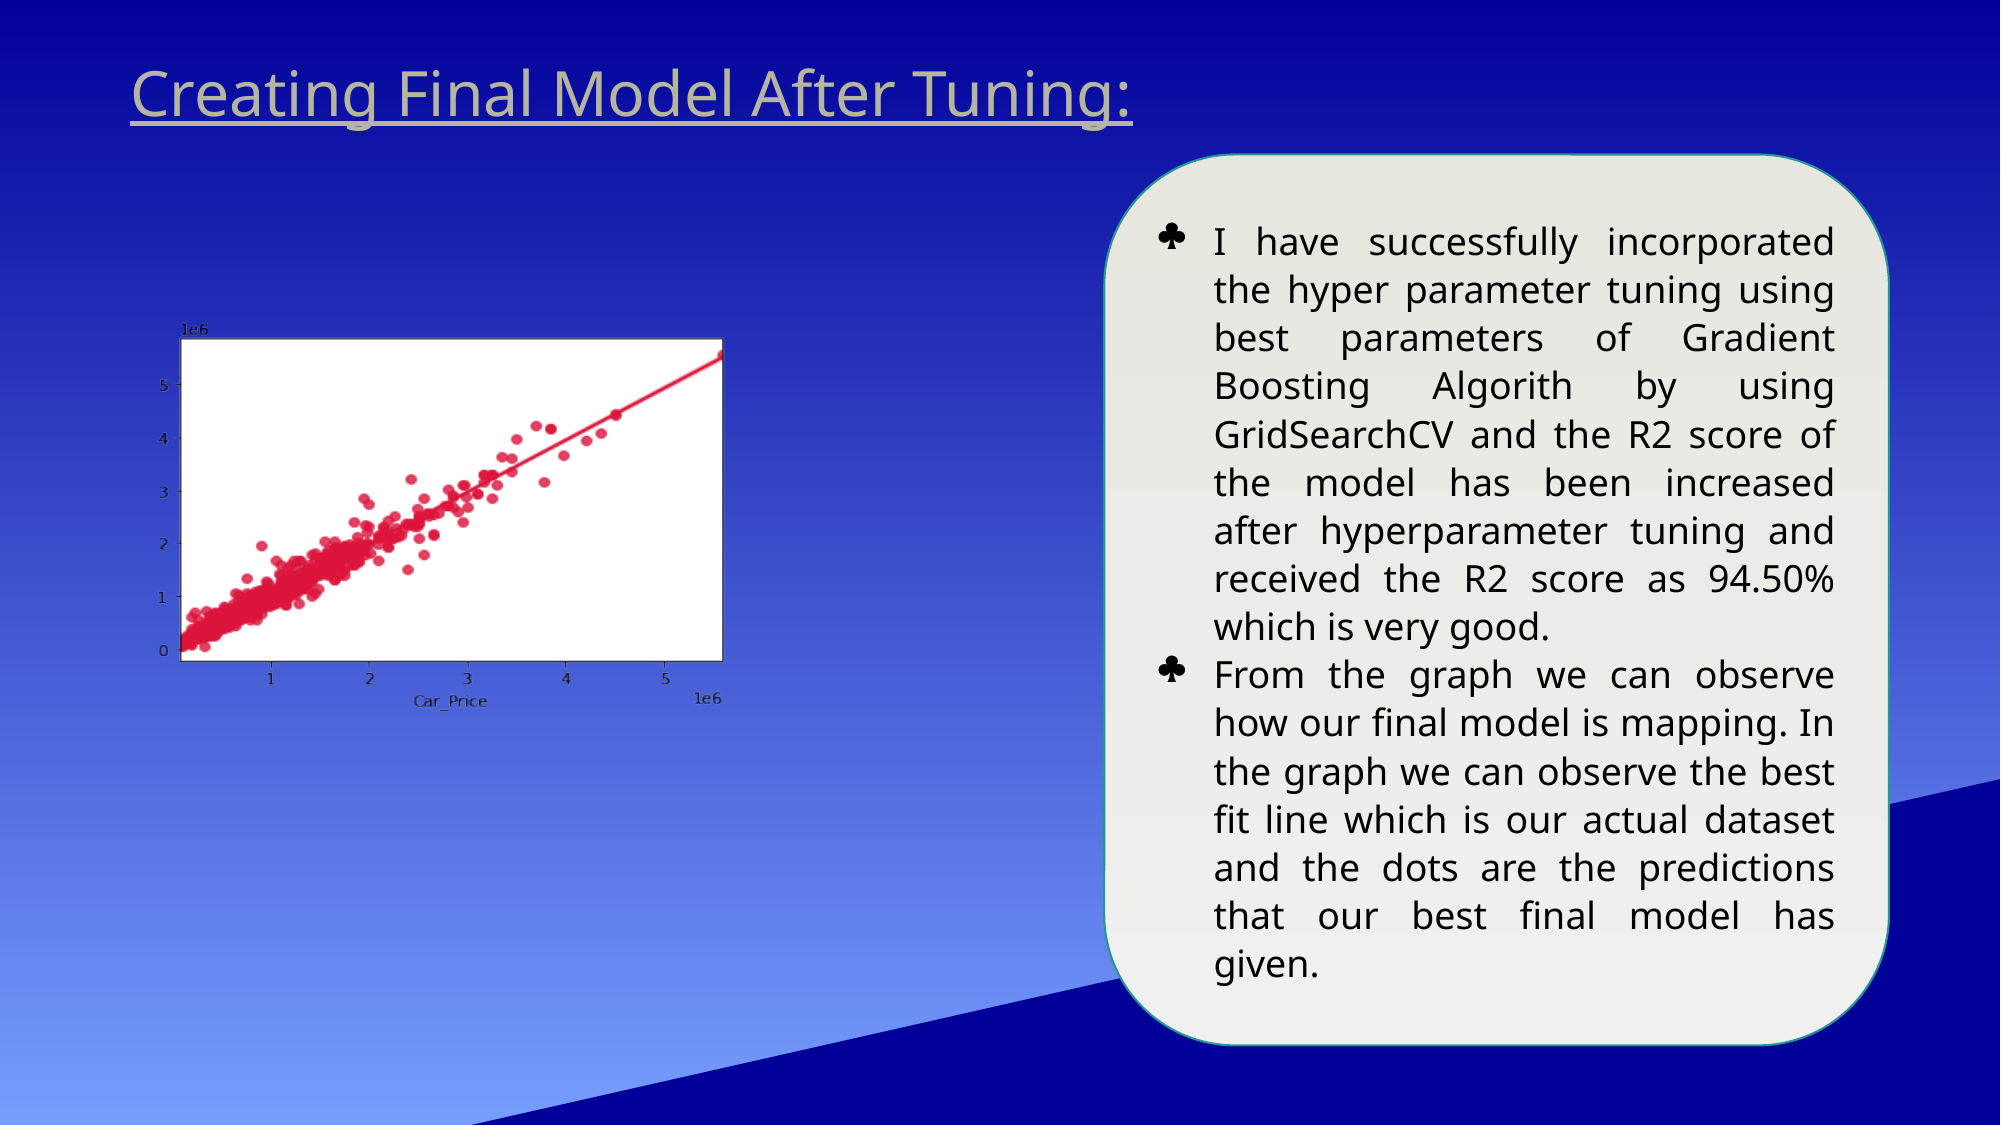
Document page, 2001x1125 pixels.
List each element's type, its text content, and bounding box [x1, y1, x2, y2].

text_box Creating Final Model After Tuning: [115, 46, 1891, 136]
text_box I have successfully incorporated the hyper parameter tuning using best parameters of Gradient Boosting Algorith by using GridSearchCV and the R2 score of the model has been increased after hyperparameter tuning and received the R2 score as 94.50% which is very good. From the graph we can observe how our final model is mapping. In the graph we can observe the best fit line which is our actual dataset and the dots are the predictions that our best final model has given. [1103, 153, 1890, 1047]
picture [146, 313, 734, 719]
